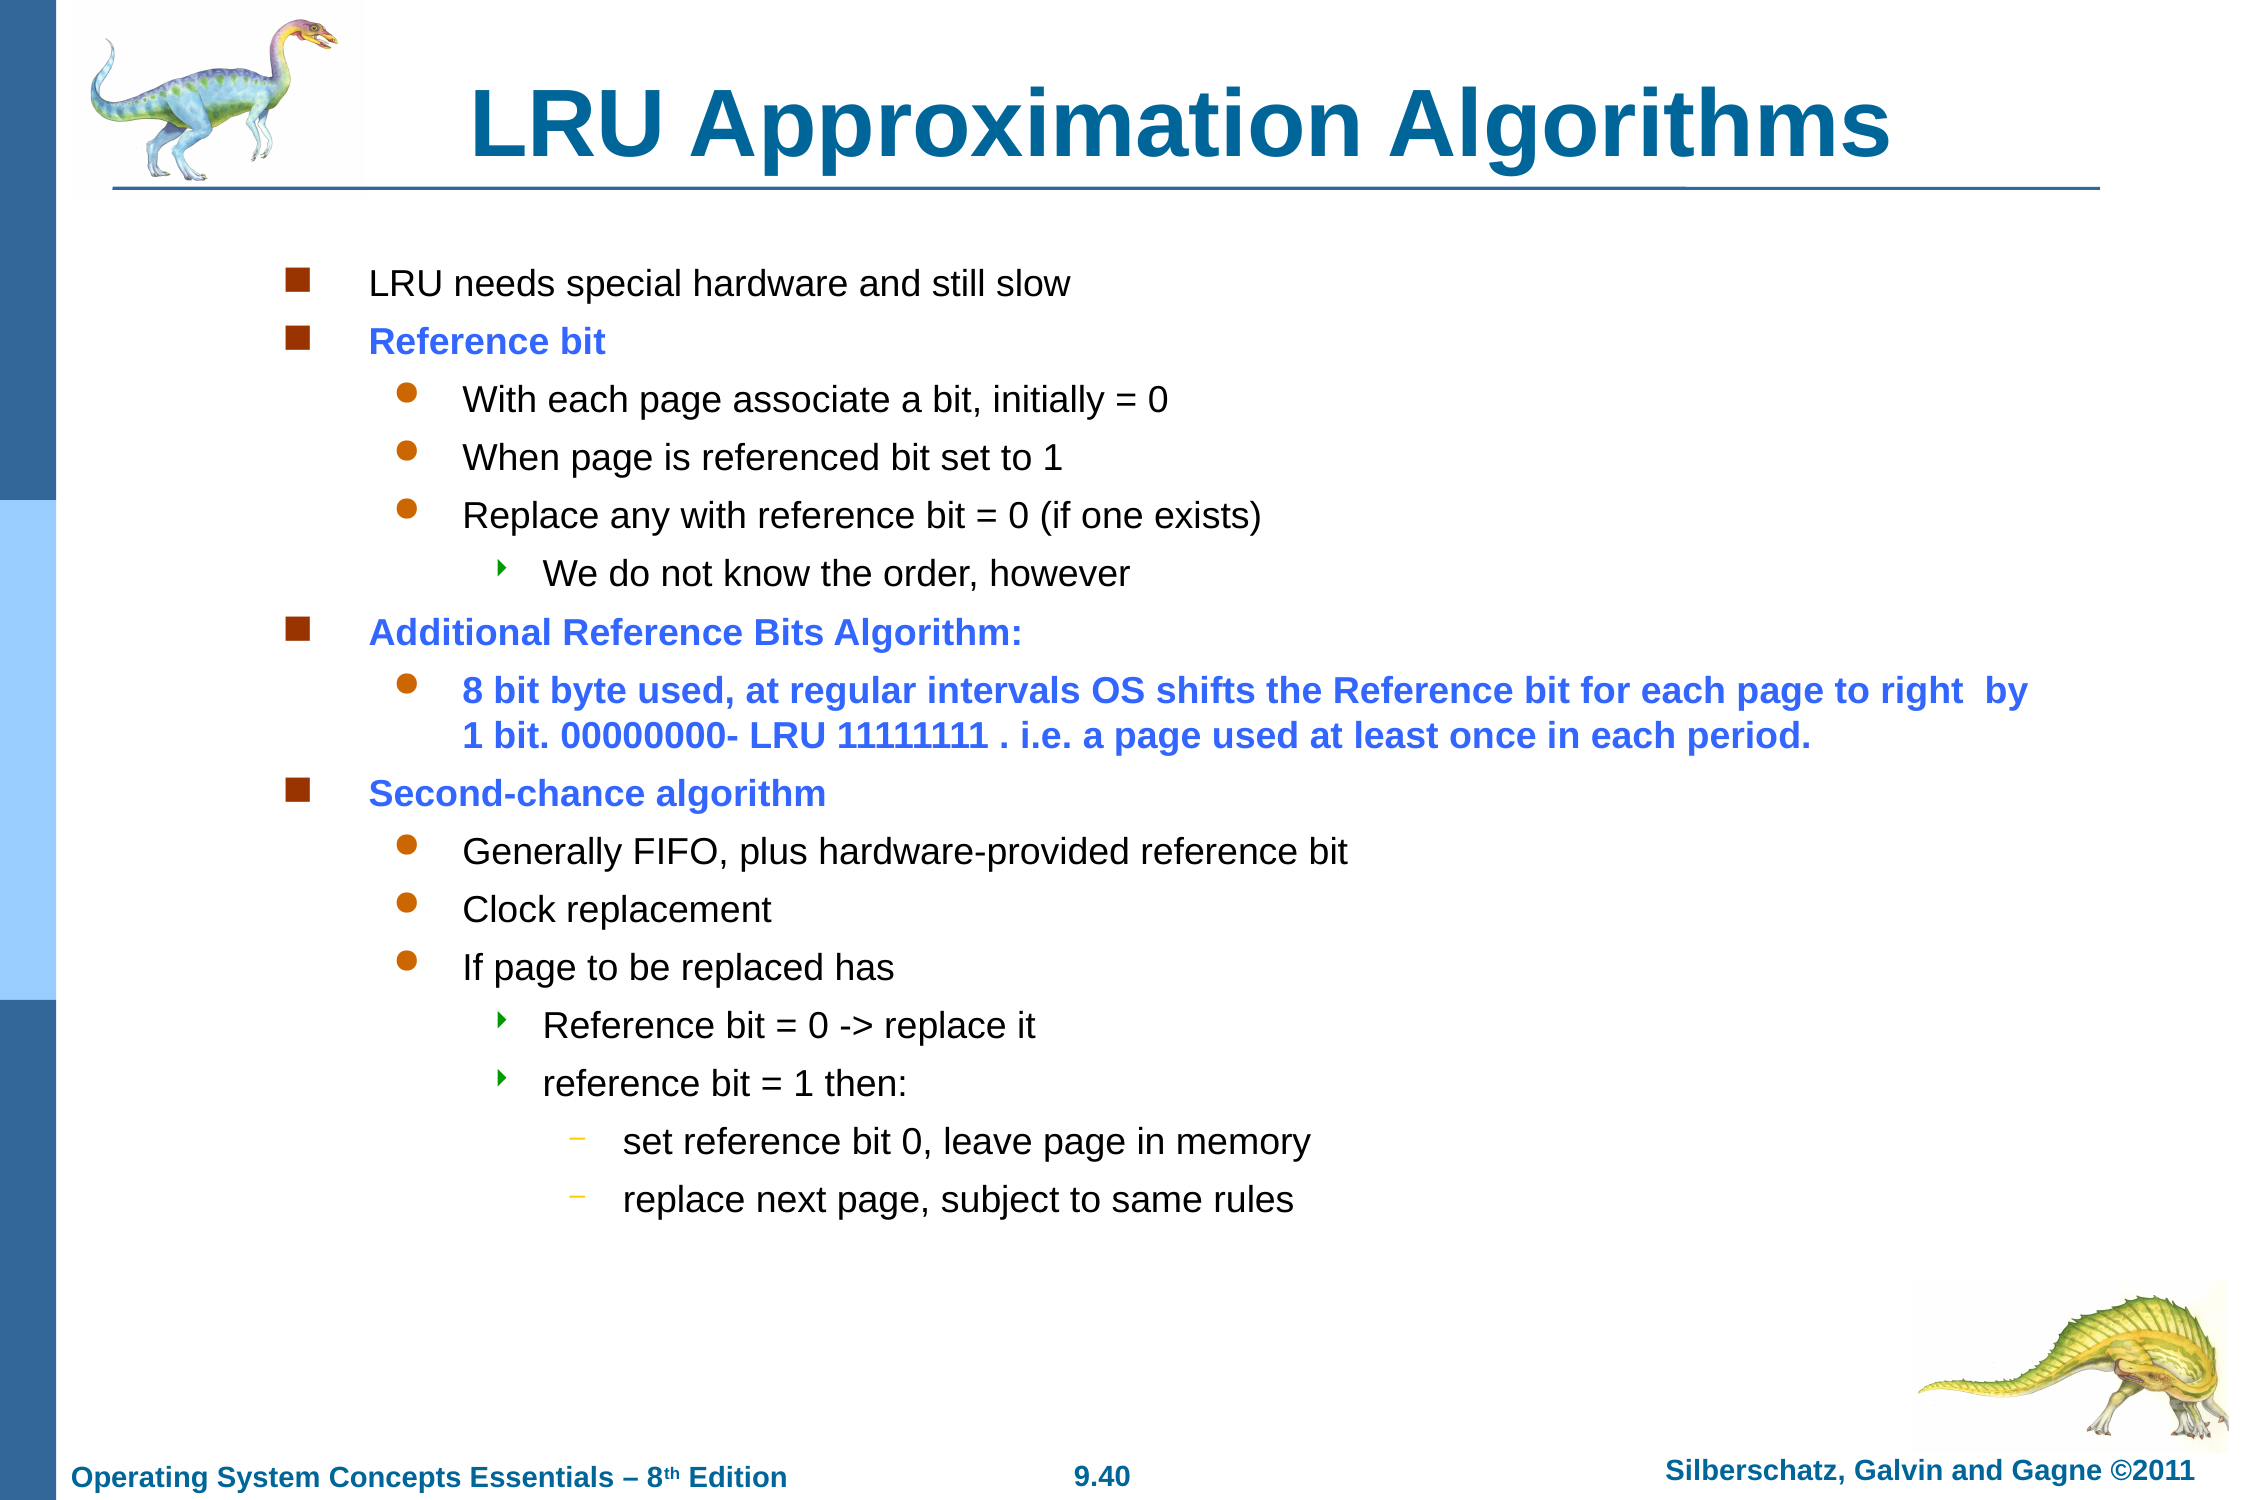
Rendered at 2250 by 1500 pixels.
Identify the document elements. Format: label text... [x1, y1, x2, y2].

list LRU needs special hardware and still slow Reference bit With each page associate a bit, initially = 0 When page is referenced bit set to 1 Replace any with reference bit = 0 (if one exists) We do not know the order, however Additional Reference Bits Algorithm: 8 bit byte used, at regular intervals OS shifts the Reference bit for each page to right by 1 bit. 00000000- LRU 11111111 . i.e. a page used at least once in each period. Second-chance algorithm Generally FIFO, plus hardware-provided reference bit Clock replacement If page to be replaced has Reference bit = 0 -> replace it reference bit = 1 then: set reference bit 0, leave page in memory replace next page, subject to same rules [266, 247, 2081, 1375]
picture [1913, 1279, 2229, 1453]
title LRU Approximation Algorithms [224, 60, 2138, 187]
picture [70, 0, 365, 199]
